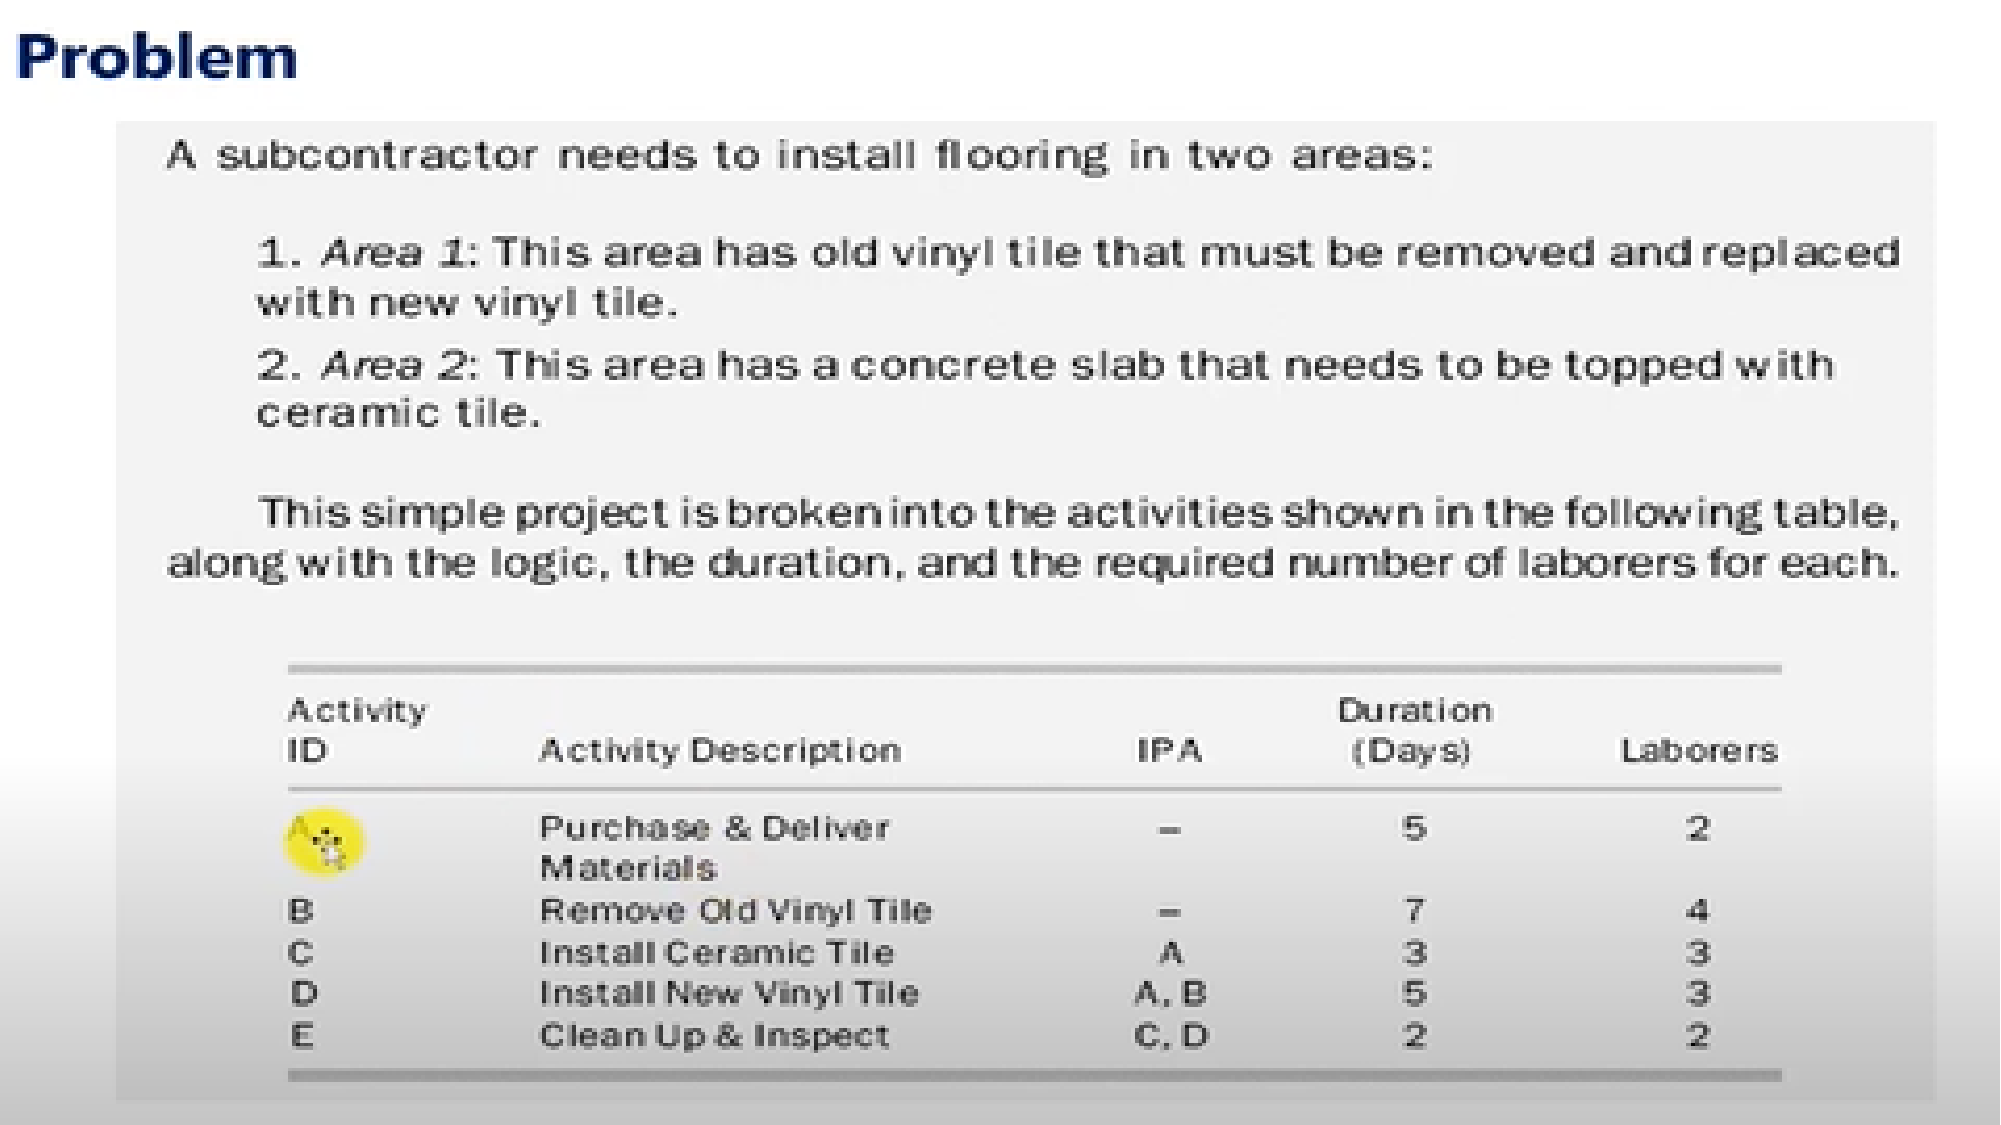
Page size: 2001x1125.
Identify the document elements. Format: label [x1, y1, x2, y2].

list [0, 6, 2000, 1125]
